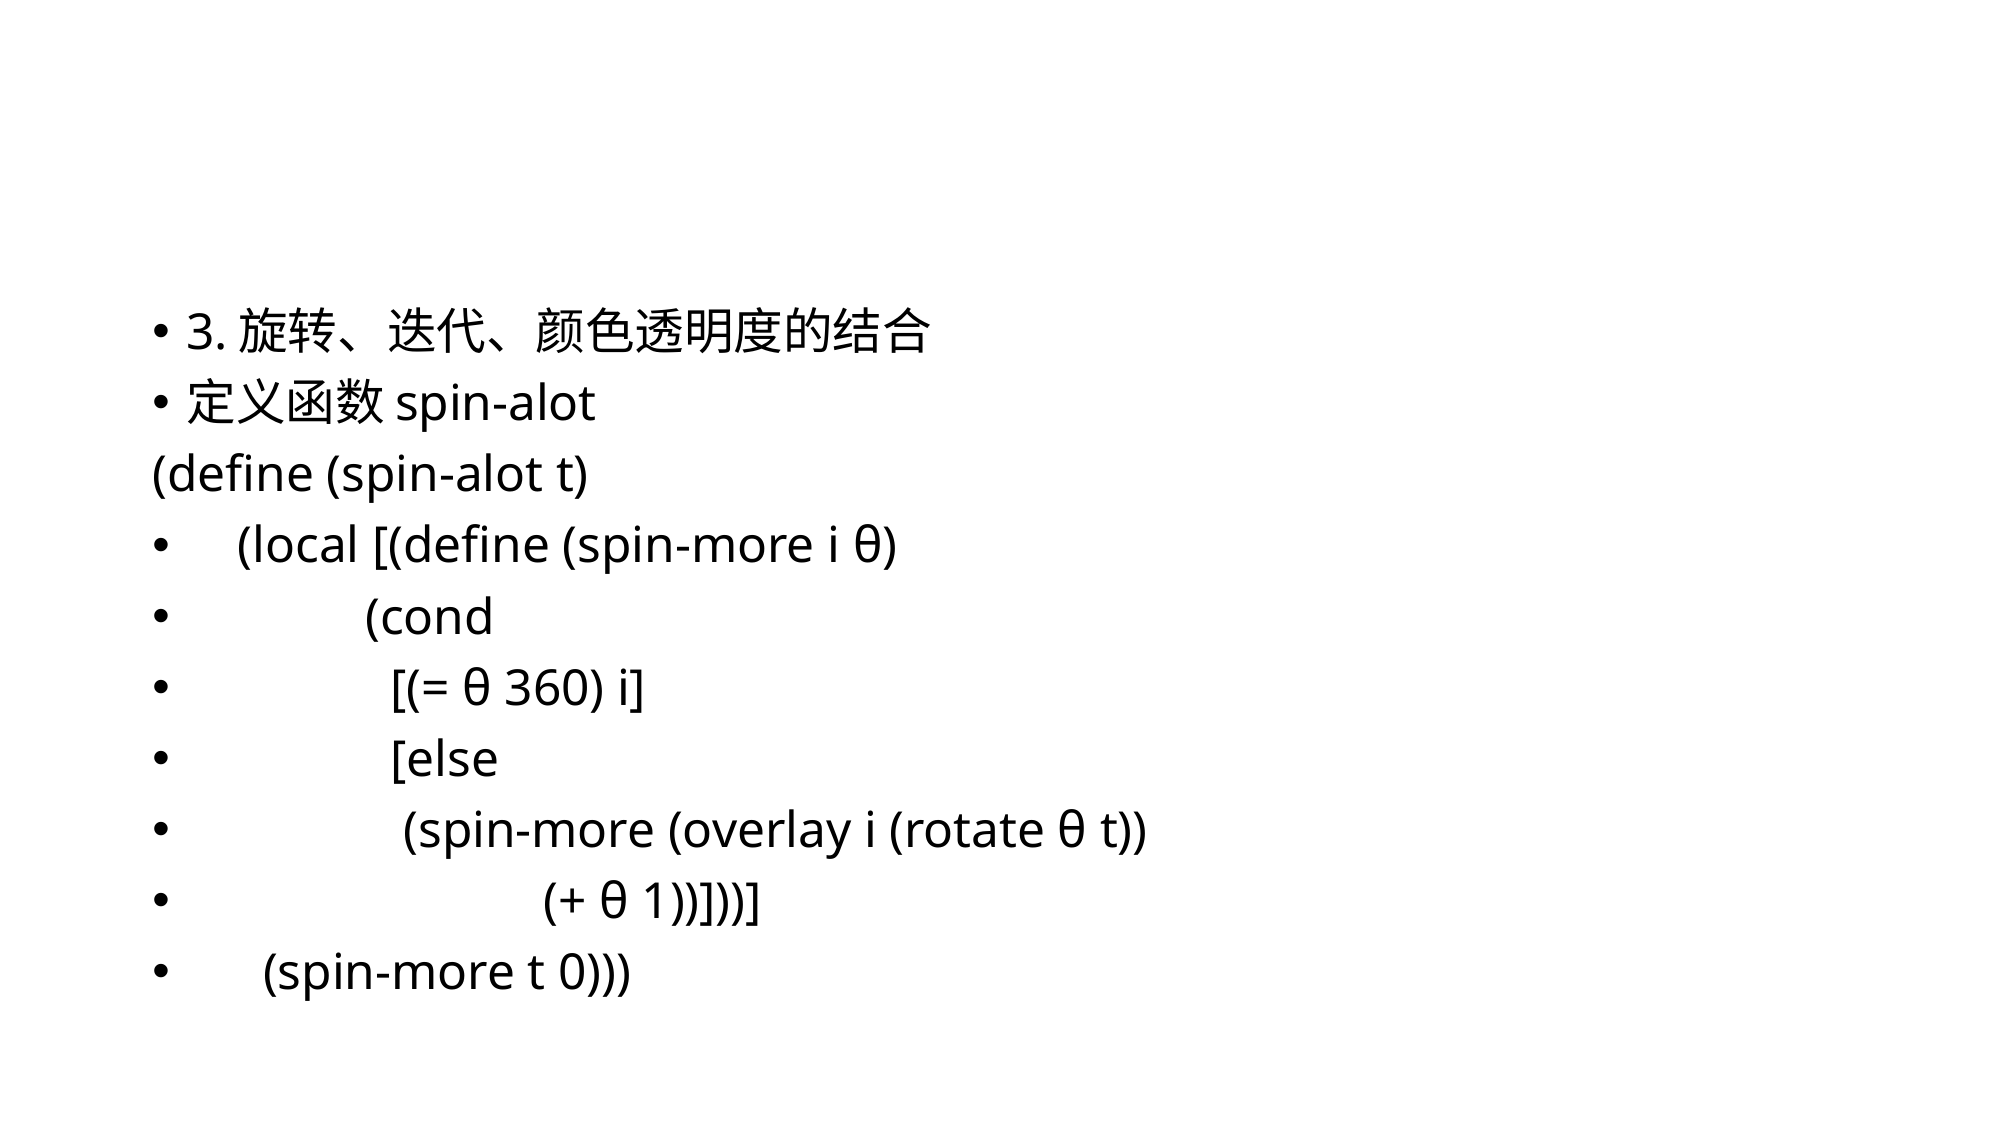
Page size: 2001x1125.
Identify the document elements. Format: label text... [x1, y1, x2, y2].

list 3.旋转、迭代、颜色透明度的结合 定义函数spin-alot (define (spin-alot t) (local [(define (spin-more i θ) (cond [(= θ 360) i] [else (spin-more (overlay i (rotate θ t)) (+ θ 1))]))] (spin-more t 0))) [137, 299, 1863, 1014]
